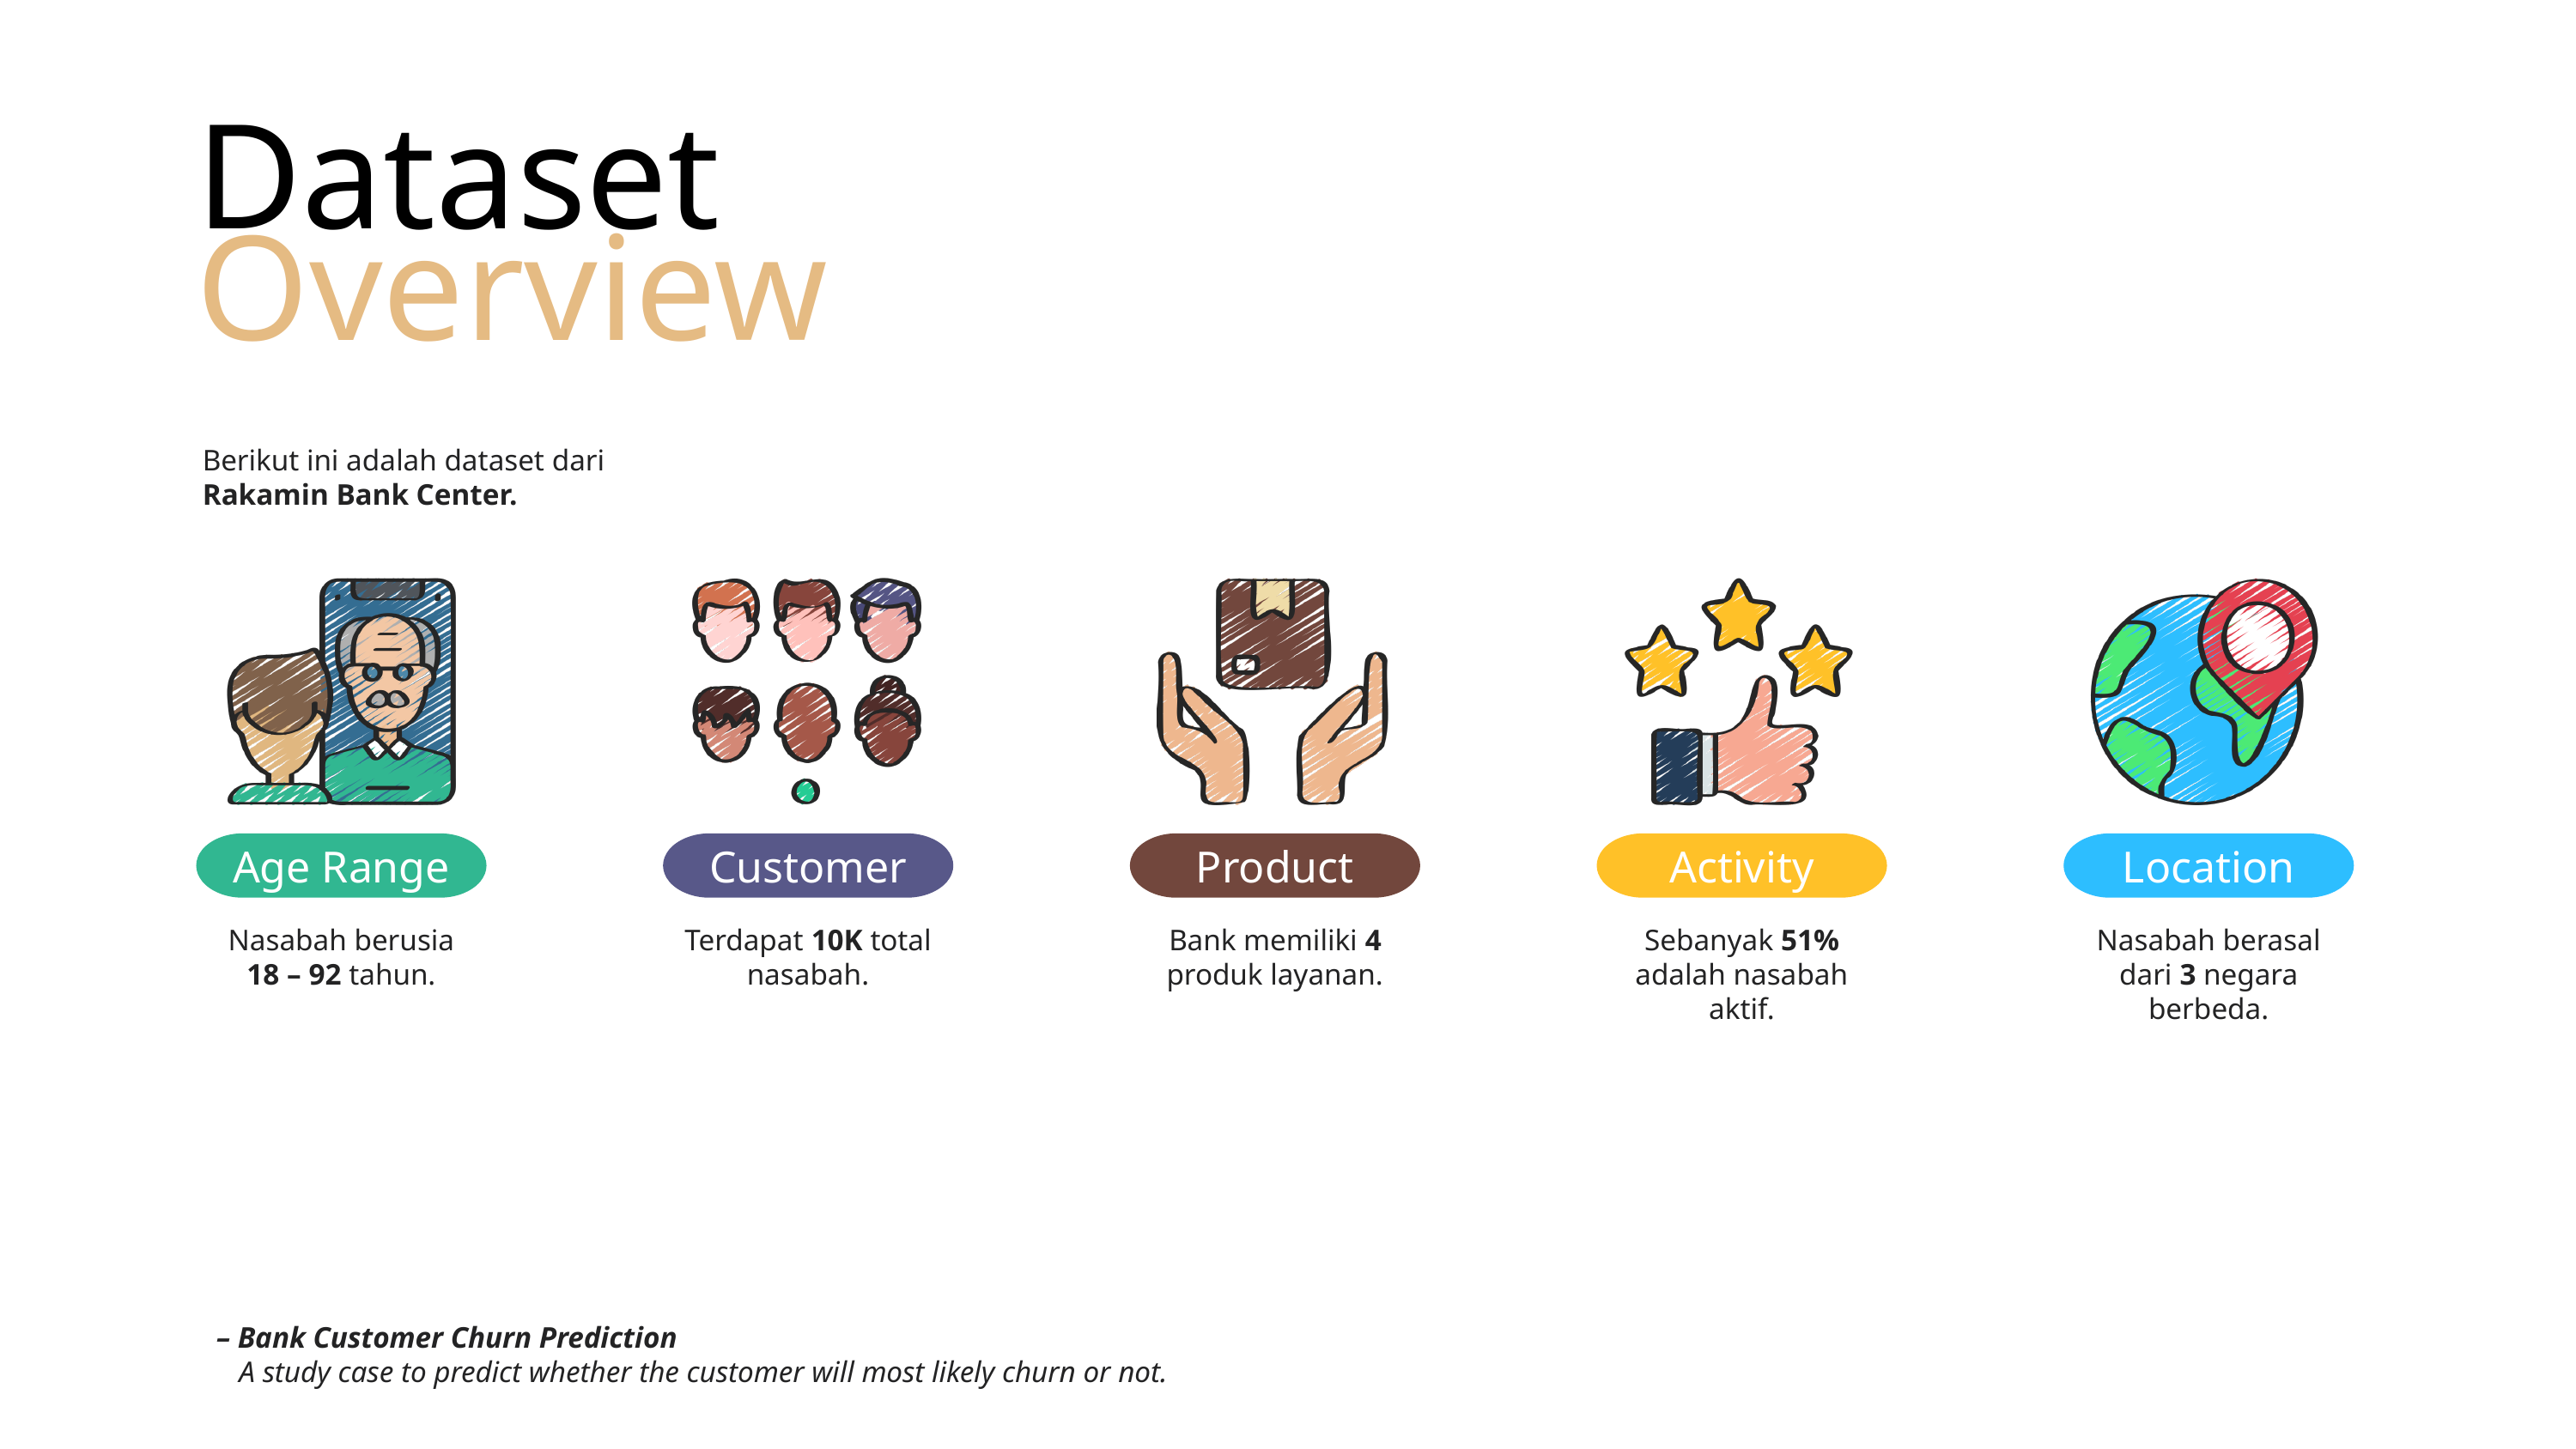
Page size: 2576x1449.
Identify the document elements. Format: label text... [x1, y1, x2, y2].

text_box Berikut ini adalah dataset dari Rakamin Bank Center. [190, 435, 1427, 518]
text_box Dataset [196, 49, 1330, 161]
text_box – Bank Customer Churn Prediction A study case to predict whether the customer will most likely churn or not. [196, 1313, 1433, 1395]
text_box Overview [196, 161, 1330, 370]
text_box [196, 576, 2354, 1034]
